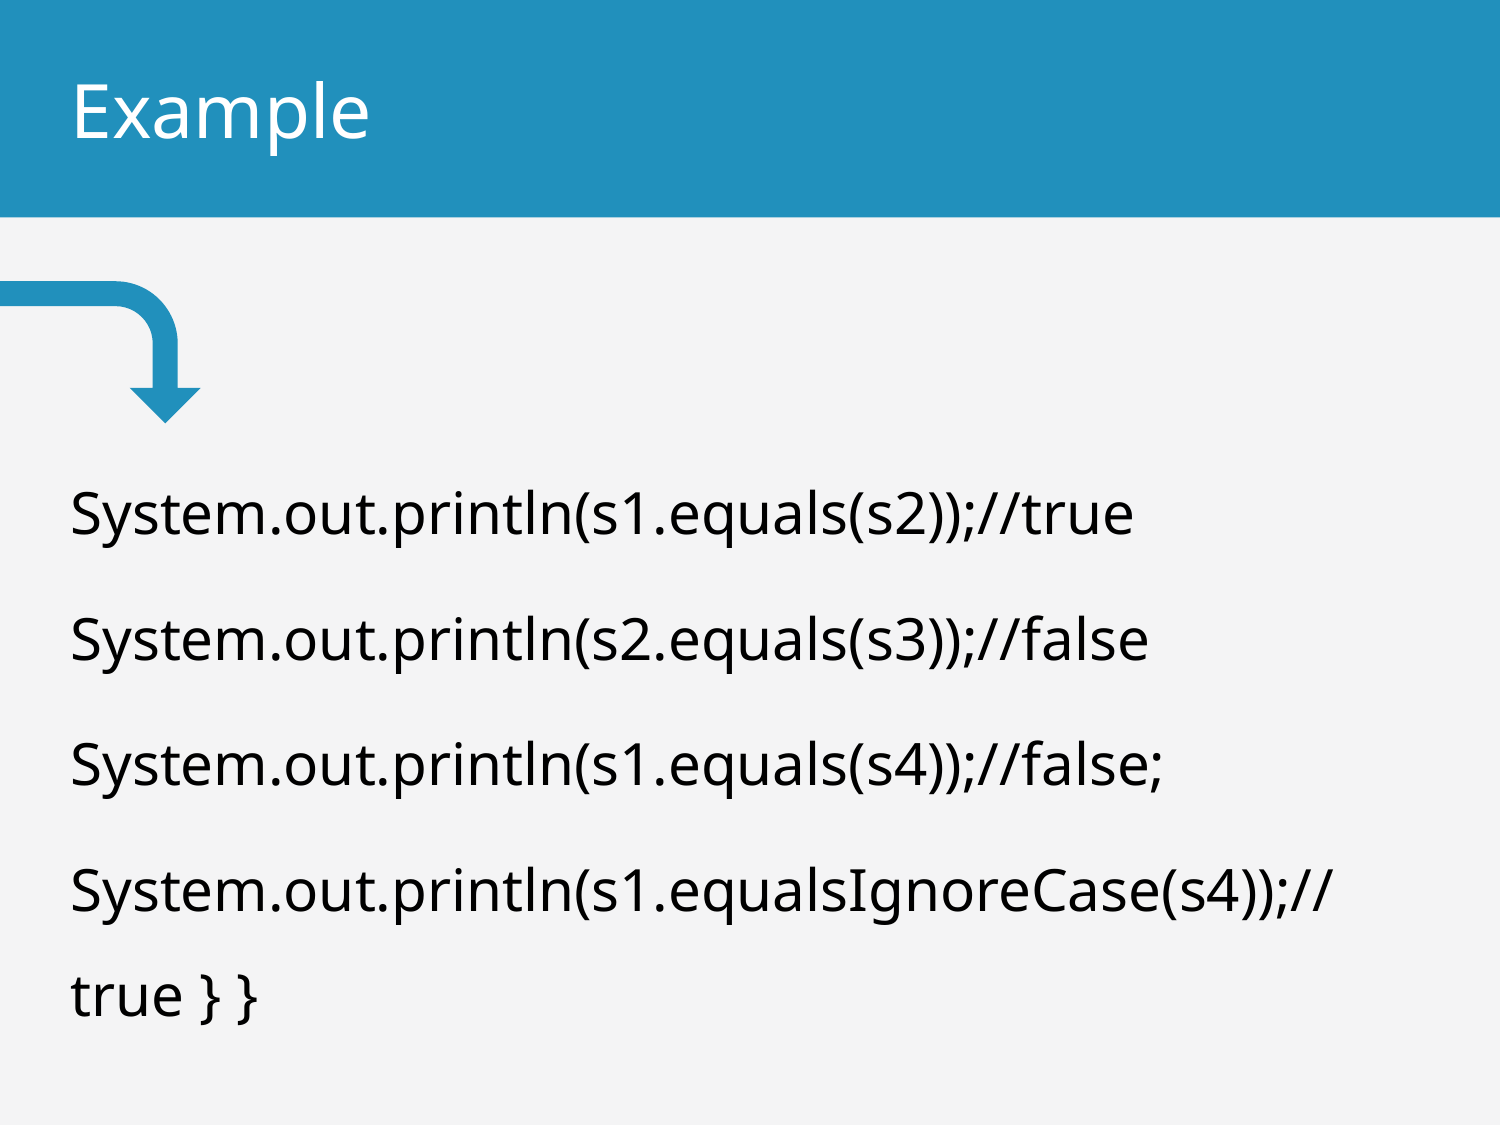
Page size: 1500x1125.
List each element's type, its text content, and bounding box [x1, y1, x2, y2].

title Example [55, 0, 1350, 218]
list System.out.println(s1.equals(s2));//true System.out.println(s2.equals(s3));//false System.out.println(s1.equals(s4));//false; System.out.println(s1.equalsIgnoreCase(s4));//true } } [55, 217, 1423, 1110]
text_box [0, 280, 204, 425]
